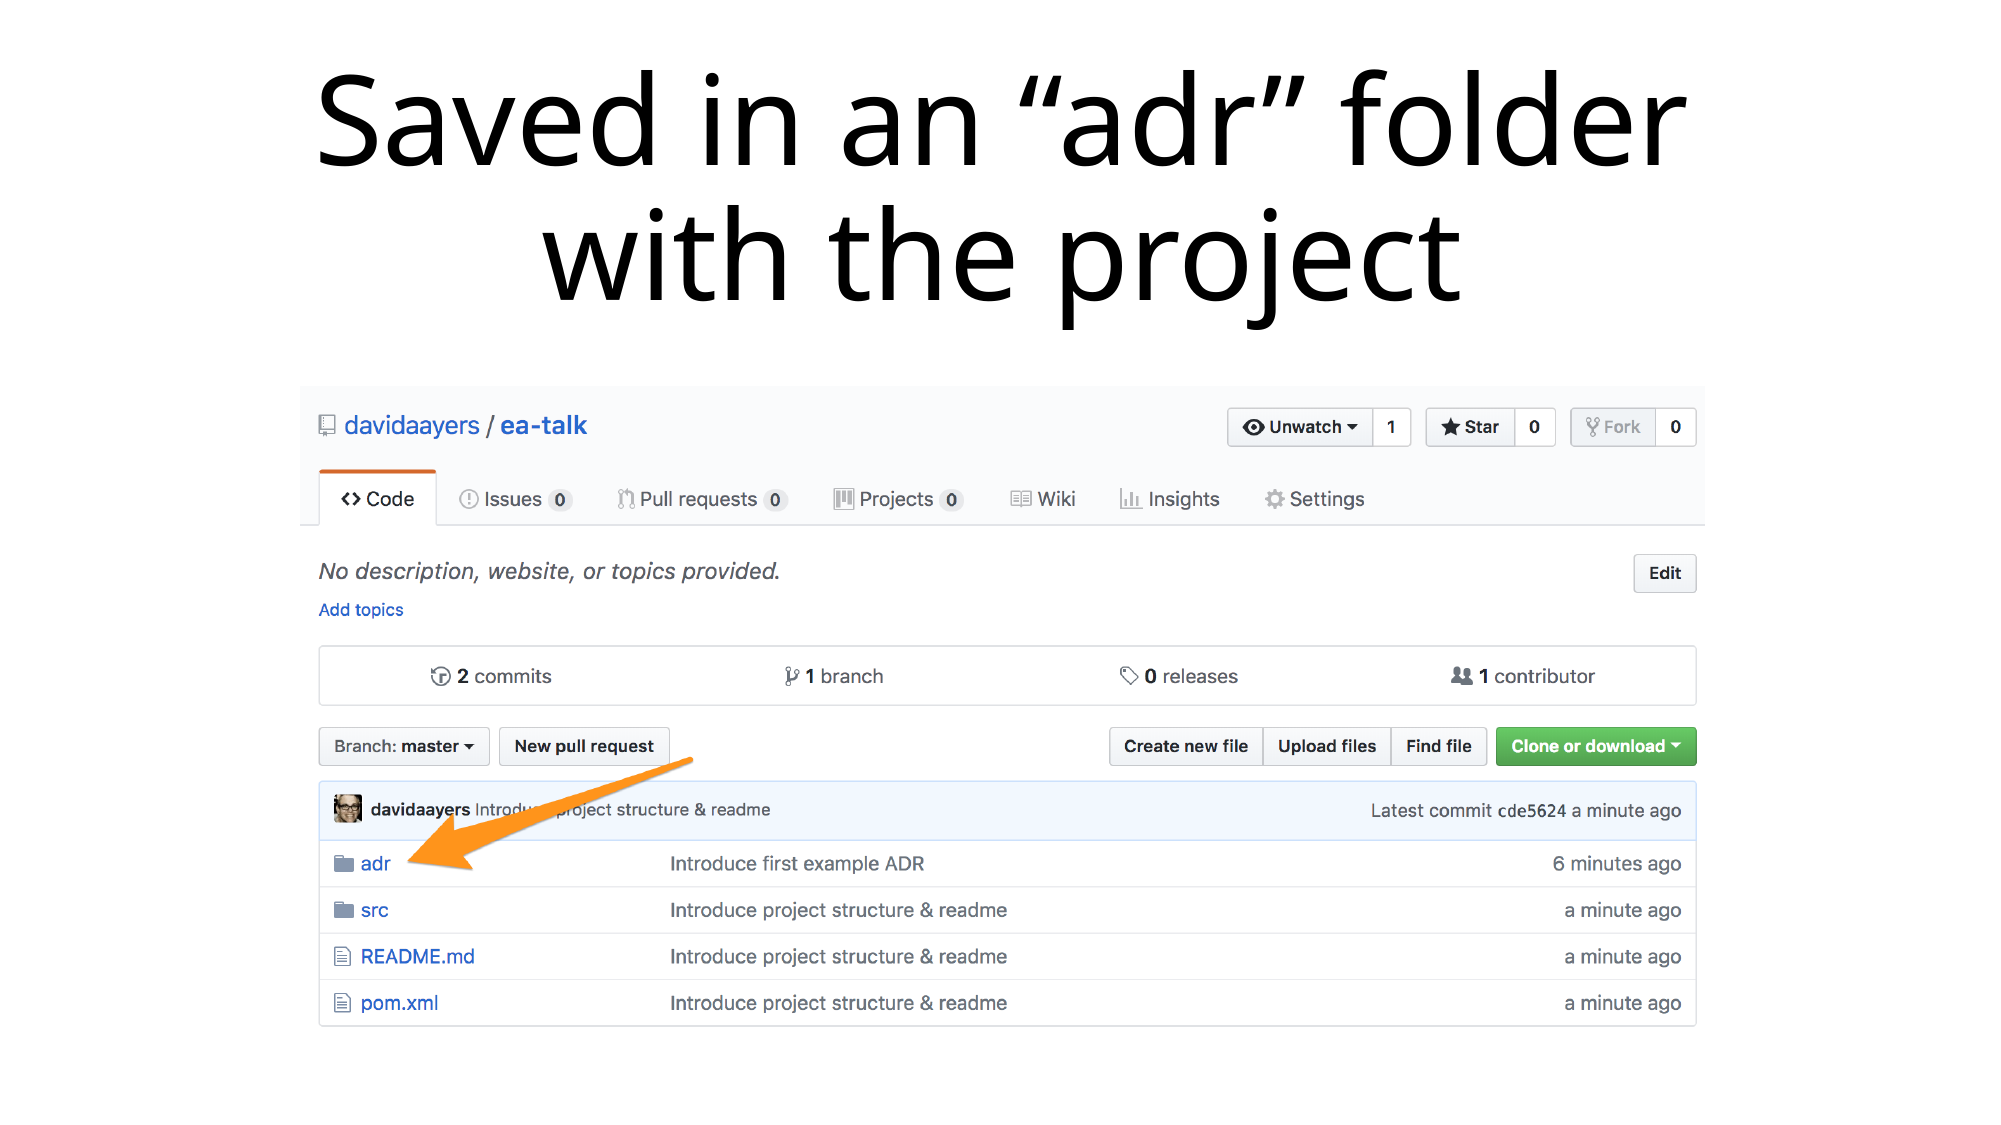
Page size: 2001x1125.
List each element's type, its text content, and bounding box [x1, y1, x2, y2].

picture [299, 386, 1705, 1032]
title Saved in an “adr” folder with the project [139, 17, 1865, 367]
